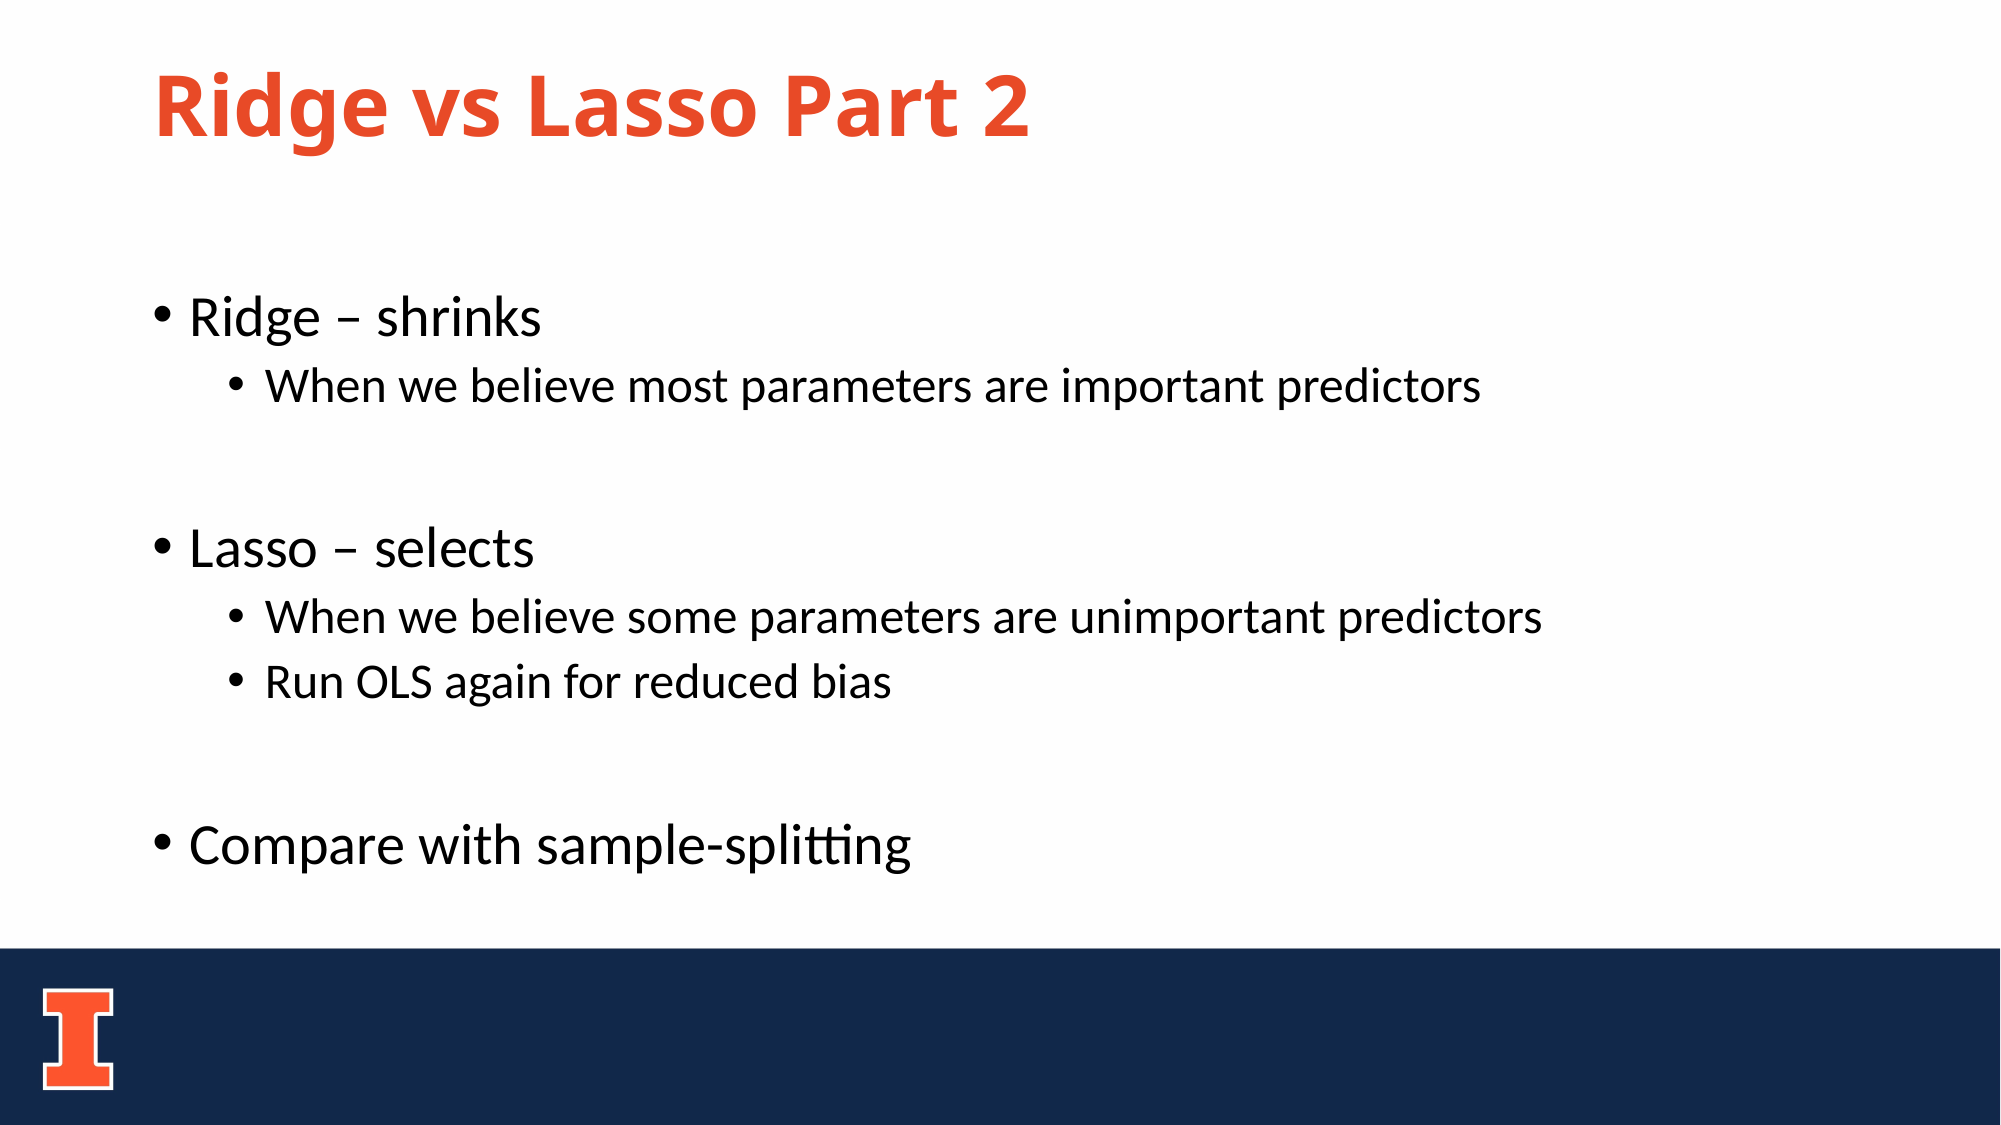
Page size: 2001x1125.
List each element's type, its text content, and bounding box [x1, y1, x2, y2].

list Ridge – shrinks When we believe most parameters are important predictors Lasso – selects When we believe some parameters are unimportant predictors Run OLS again for reduced bias Compare with sample-splitting [137, 187, 1863, 940]
title Ridge vs Lasso Part 2 [137, 56, 1863, 163]
picture [0, 0, 2001, 1125]
